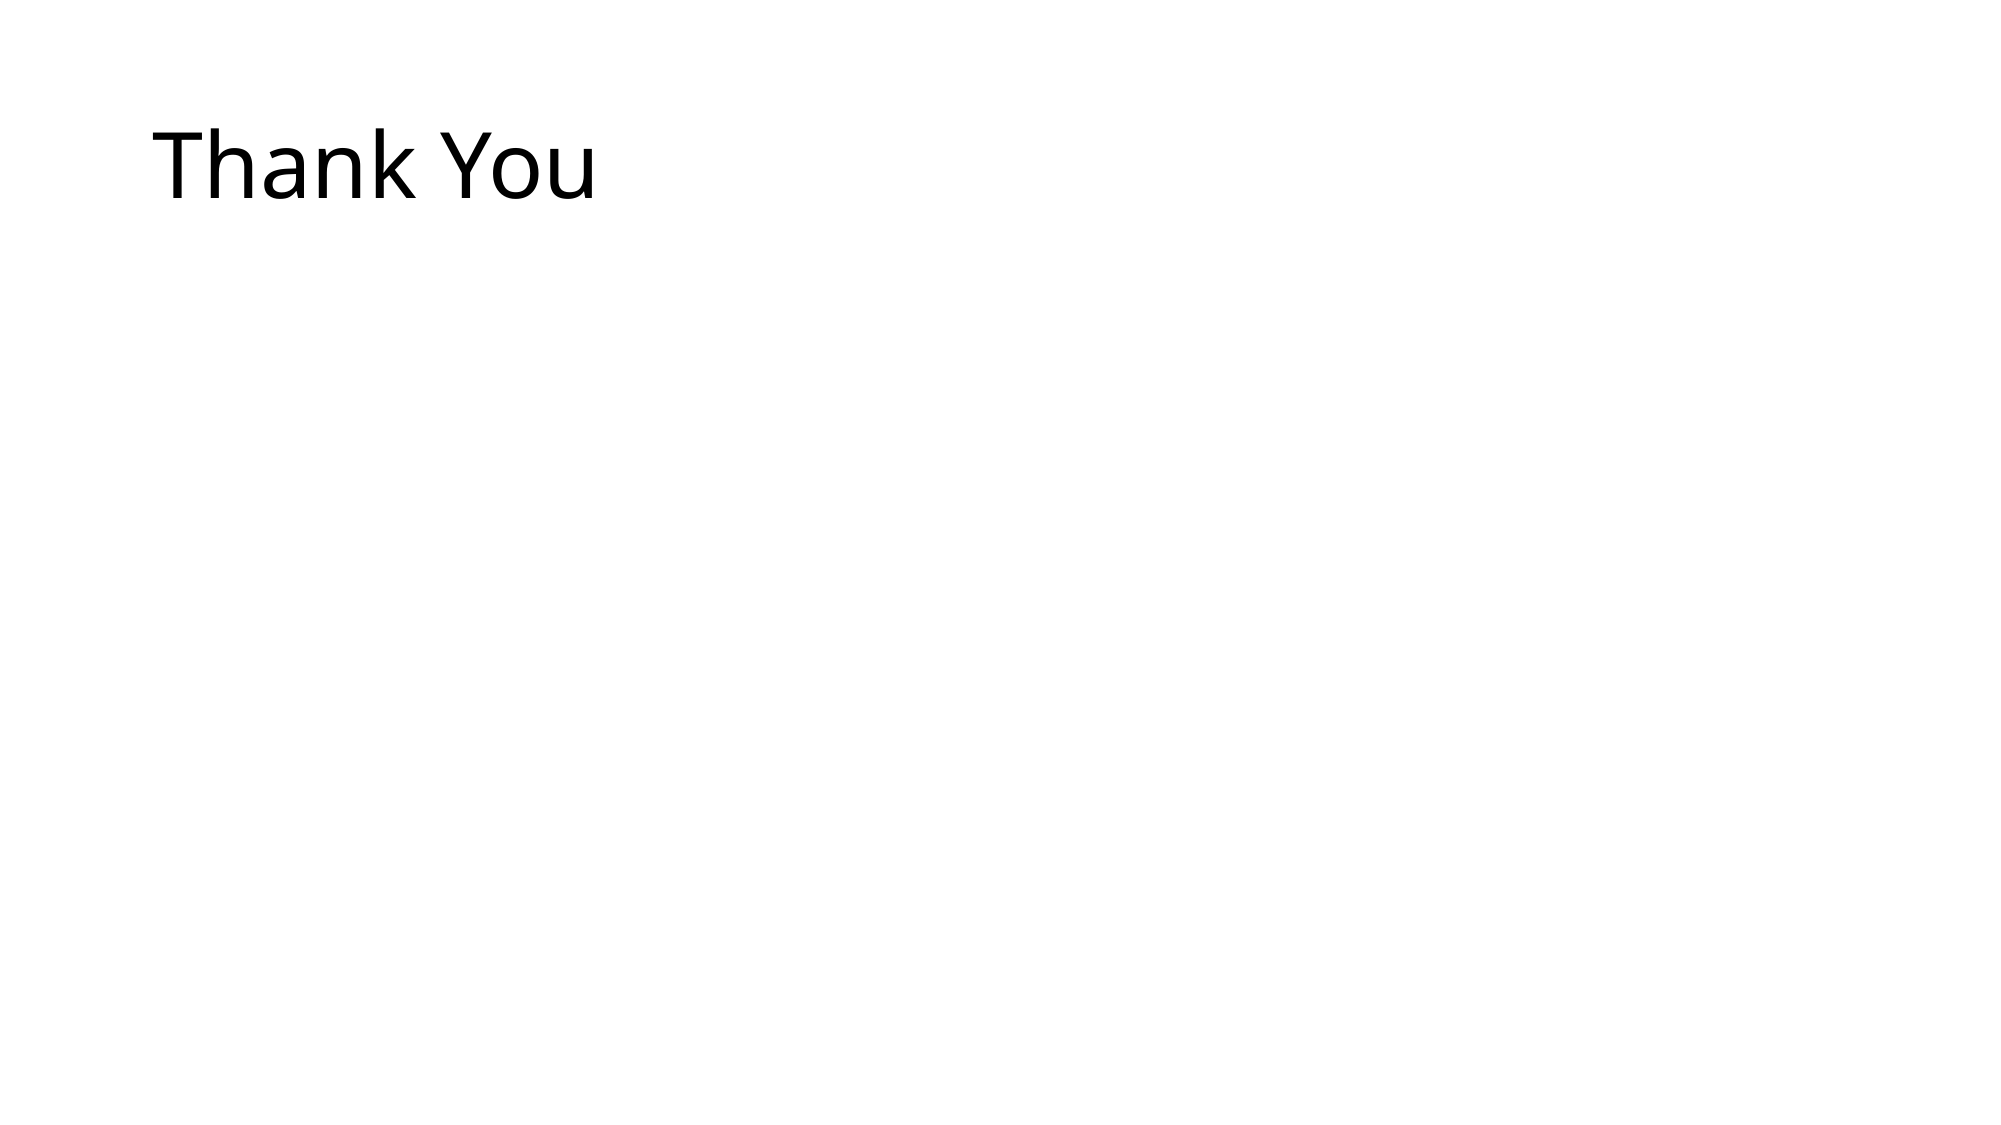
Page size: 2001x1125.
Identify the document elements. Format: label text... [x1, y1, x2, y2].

title Thank You [137, 59, 1863, 278]
